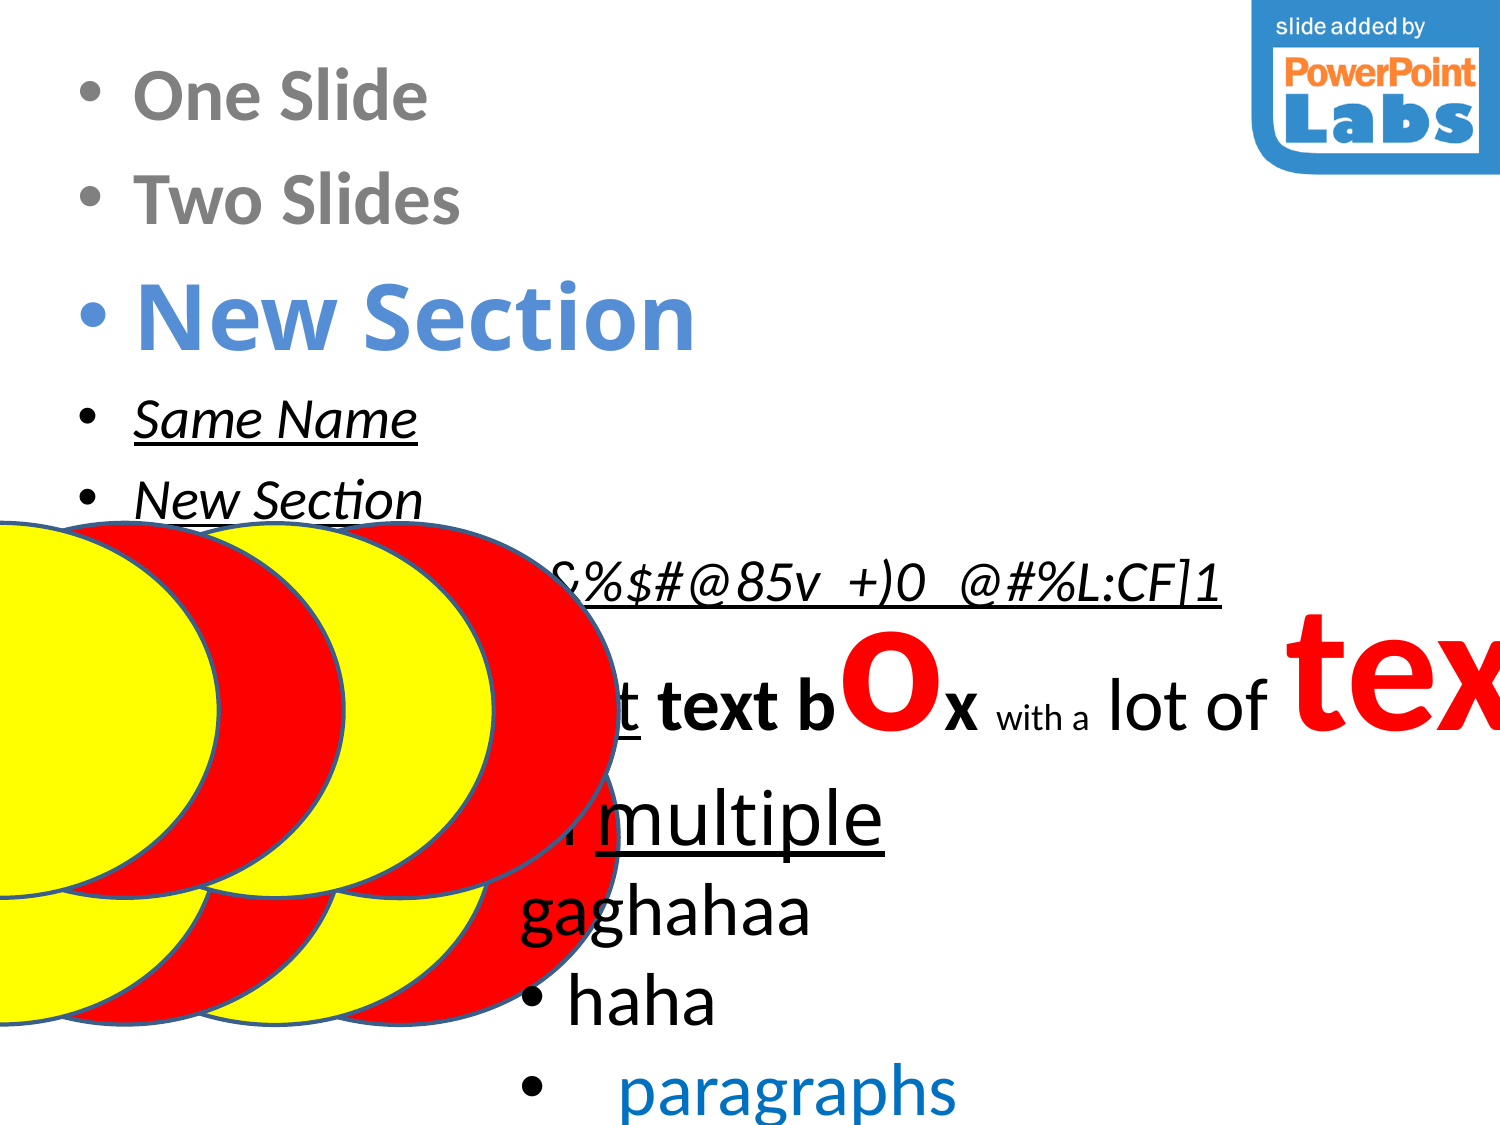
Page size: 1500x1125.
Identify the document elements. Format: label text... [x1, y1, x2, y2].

text_box [0, 890, 212, 1027]
text_box Test text box with a lot of text In multiple gaghahaa haha paragraphs With varying styles [505, 523, 1500, 1125]
text_box [200, 885, 489, 1028]
text_box One Slide Two Slides New Section Same Name New Section あいうえおkl)(*&%$#@85v_+)0_@#%L:CF]1 [62, 37, 1413, 543]
text_box [339, 521, 621, 901]
picture [1249, 0, 1500, 176]
text_box [339, 878, 505, 1028]
text_box [64, 520, 346, 900]
text_box [0, 520, 221, 900]
text_box [63, 893, 336, 1027]
text_box [199, 521, 496, 901]
